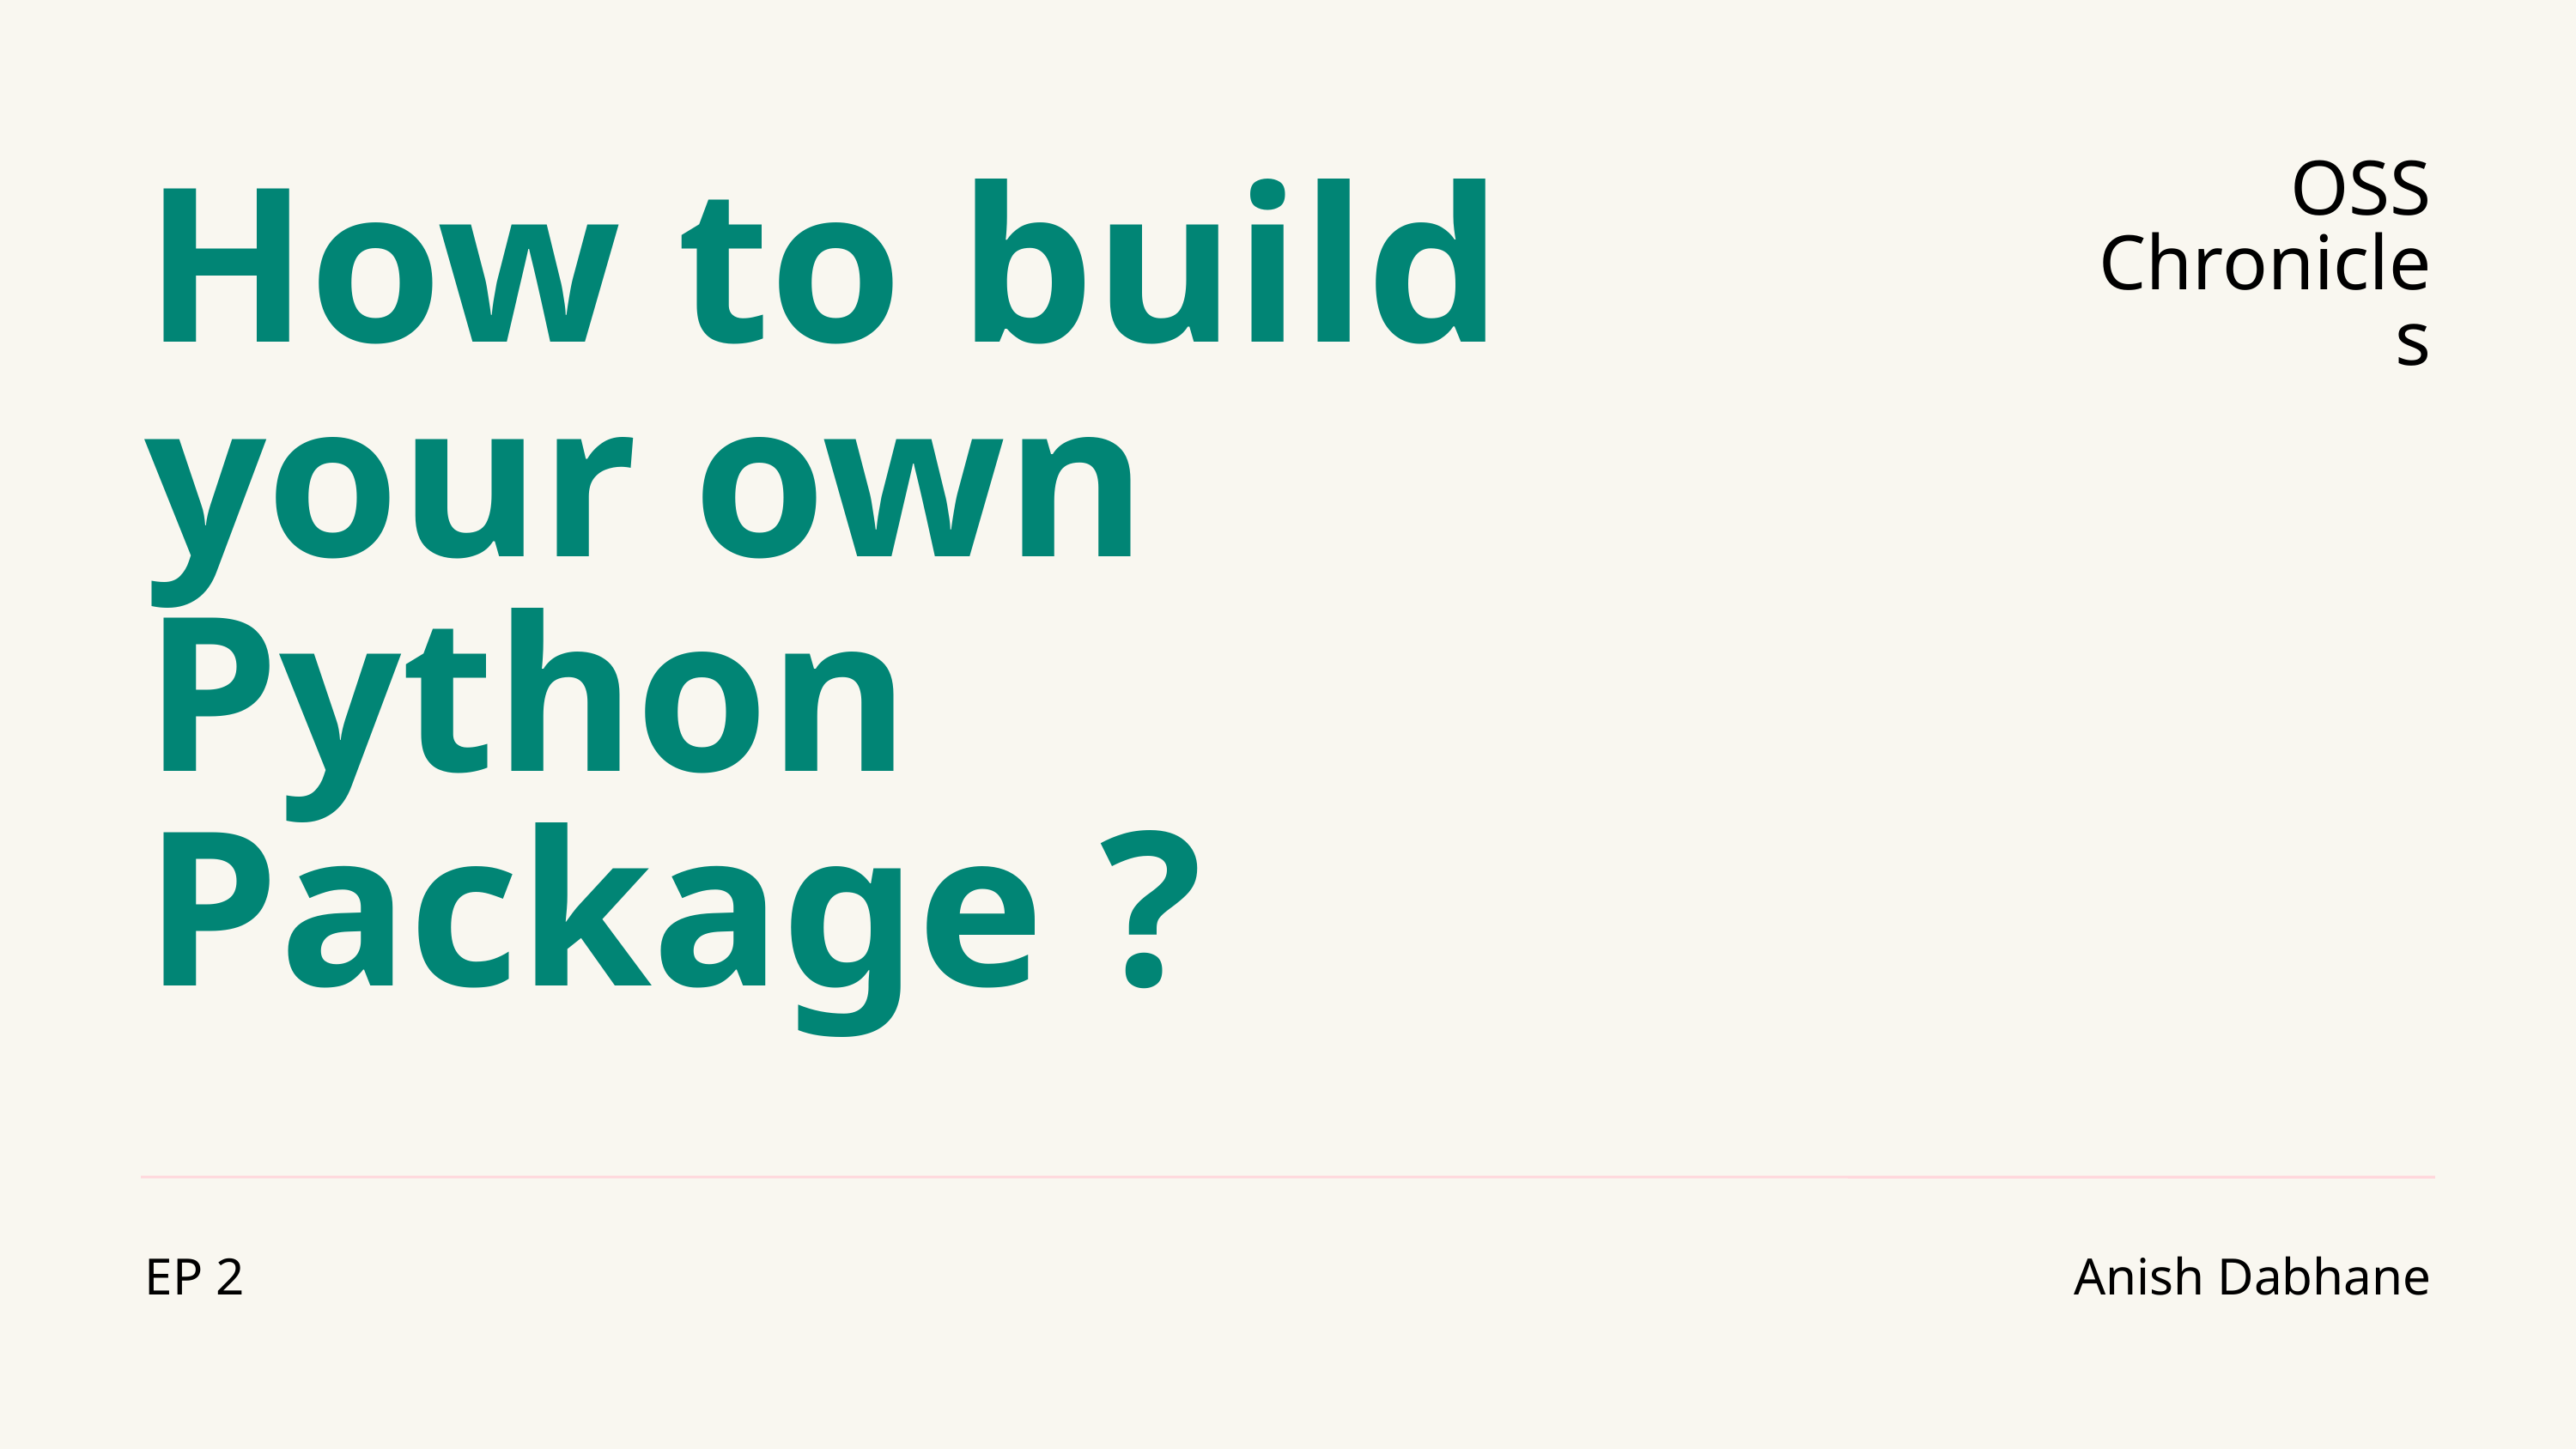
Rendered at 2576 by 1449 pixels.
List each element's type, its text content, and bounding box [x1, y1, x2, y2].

text_box How to build your own Python Package ? [144, 170, 1515, 1029]
text_box Anish Dabhane [1034, 1234, 2432, 1305]
text_box OSS Chronicles [2083, 155, 2432, 380]
text_box EP 2 [144, 1234, 395, 1305]
